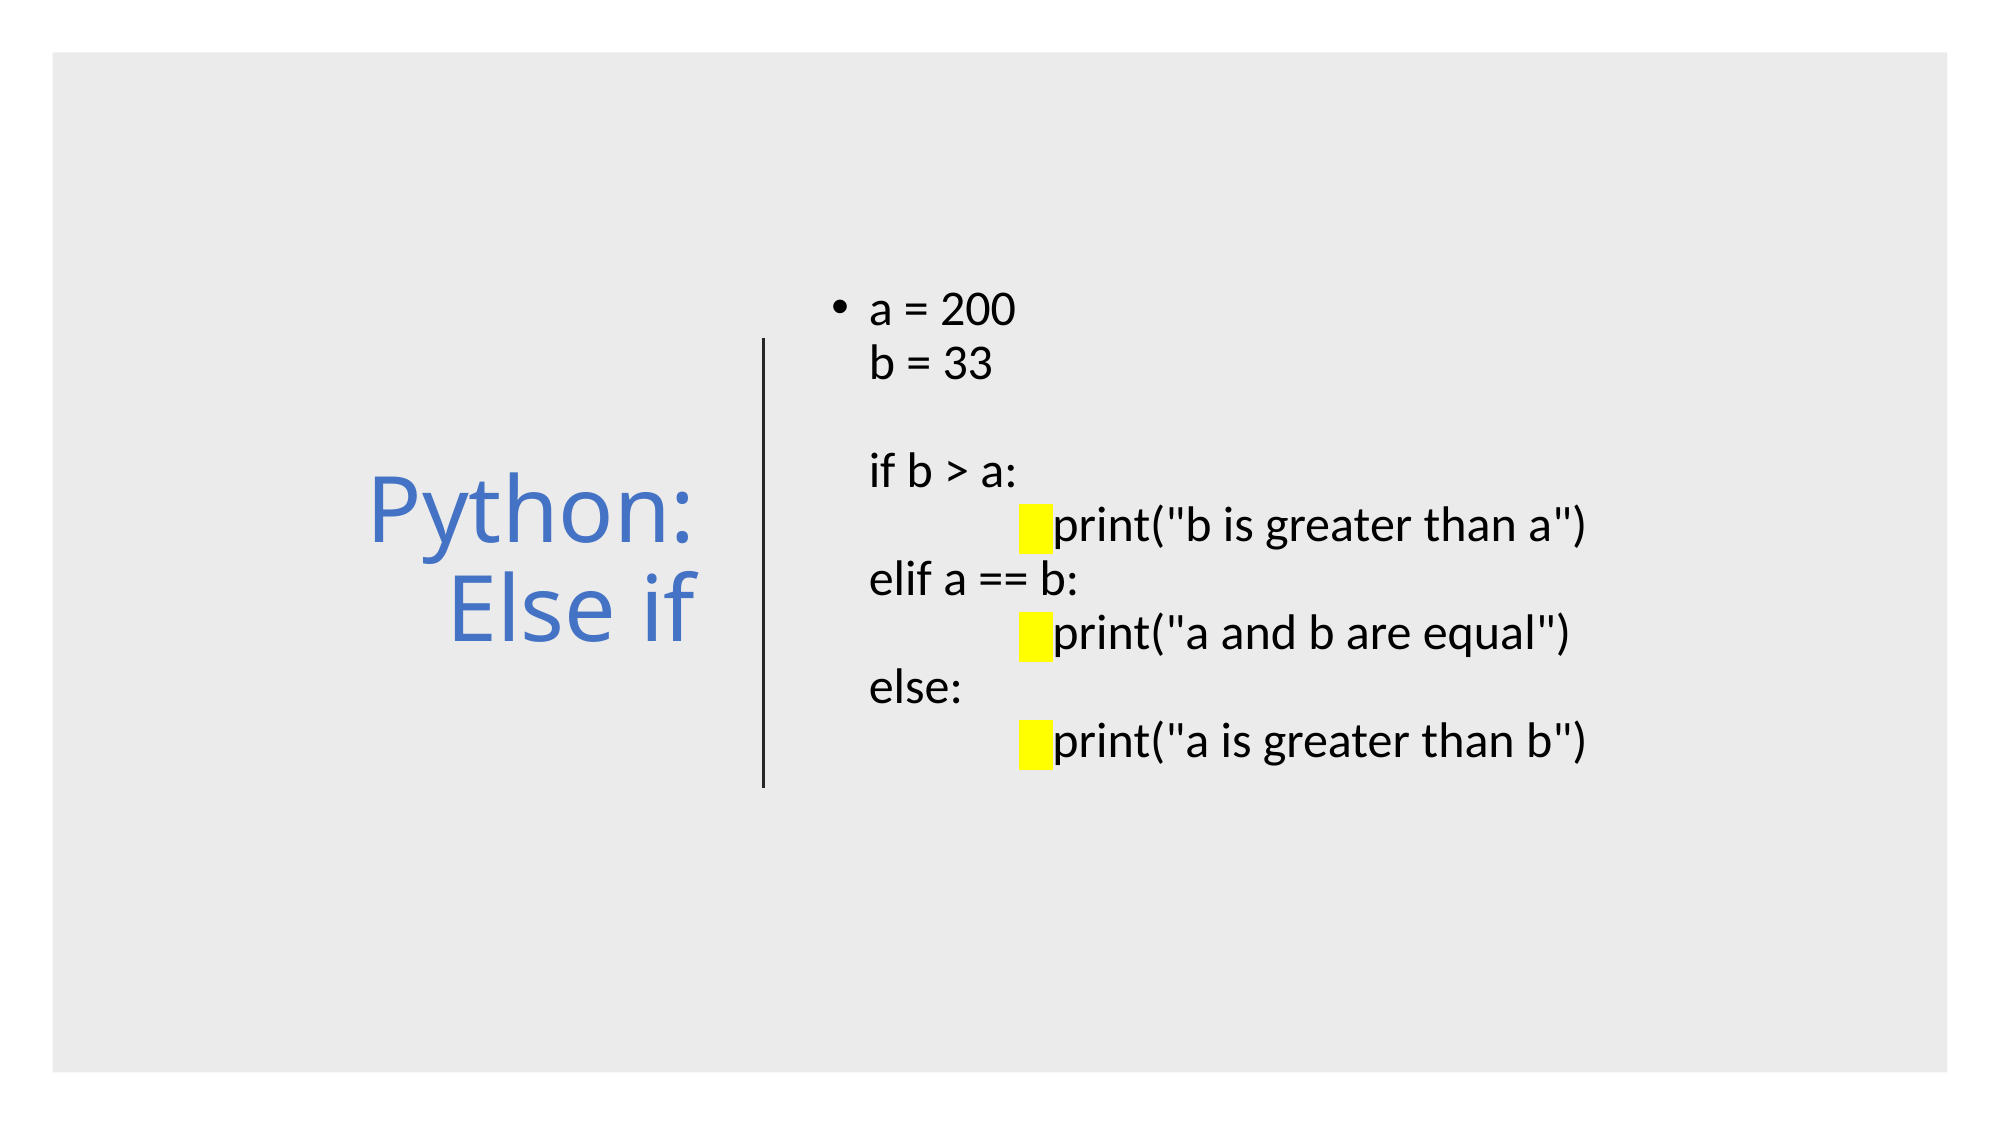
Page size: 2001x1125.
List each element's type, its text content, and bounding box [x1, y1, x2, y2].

list a = 200 b = 33 if b > a: print("b is greater than a") elif a == b: print("a and b are equal") else: print("a is greater than b") [816, 158, 1863, 967]
title Python: Else if [137, 158, 711, 967]
text_box [52, 51, 1948, 1073]
